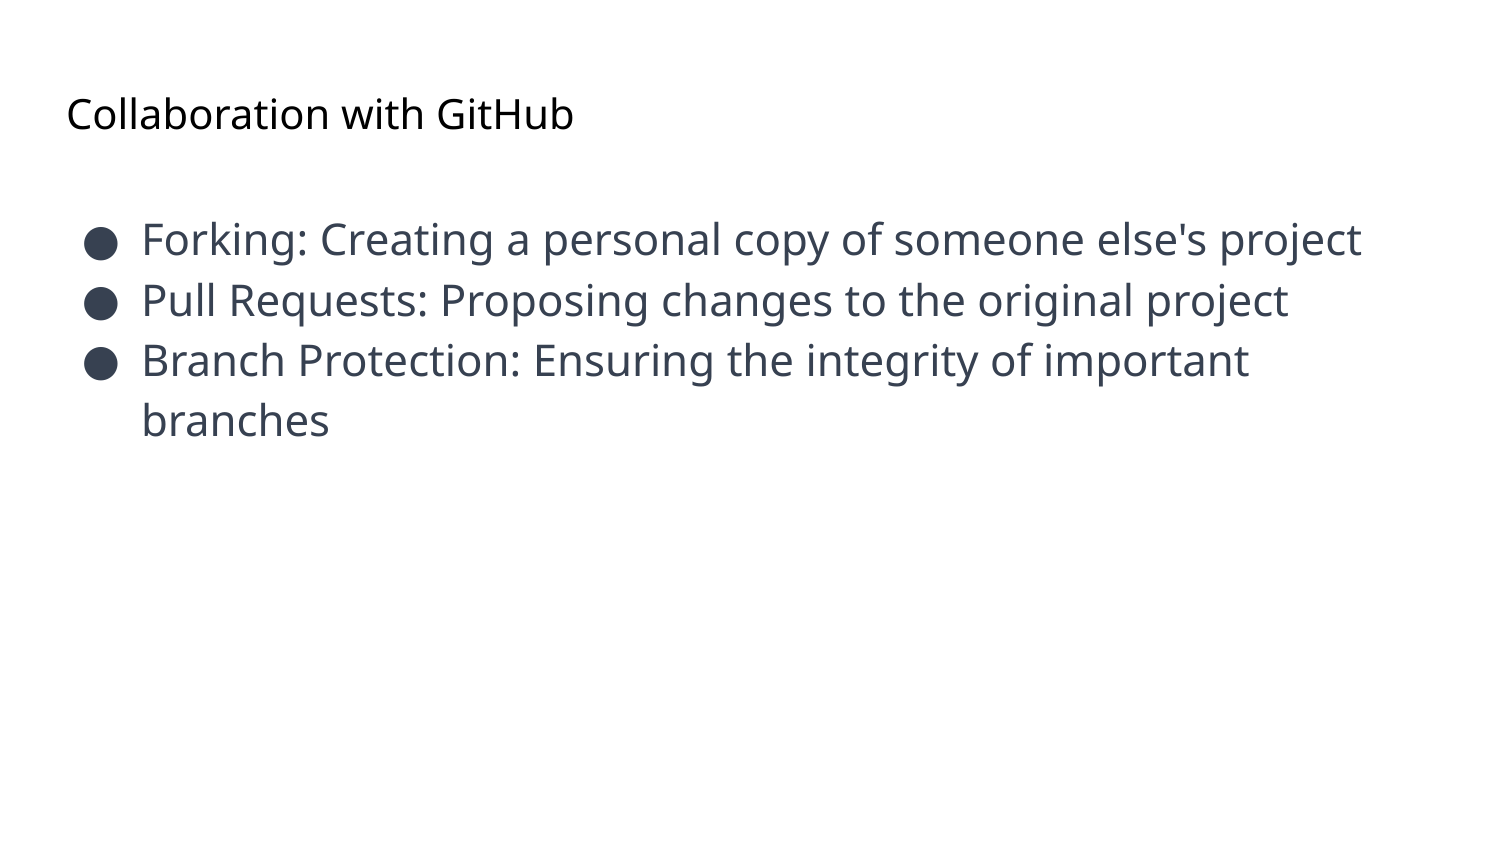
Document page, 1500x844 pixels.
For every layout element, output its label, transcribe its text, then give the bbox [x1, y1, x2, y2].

list Forking: Creating a personal copy of someone else's project Pull Requests: Proposing changes to the original project Branch Protection: Ensuring the integrity of important branches [51, 189, 1449, 750]
title Collaboration with GitHub [51, 72, 1449, 167]
